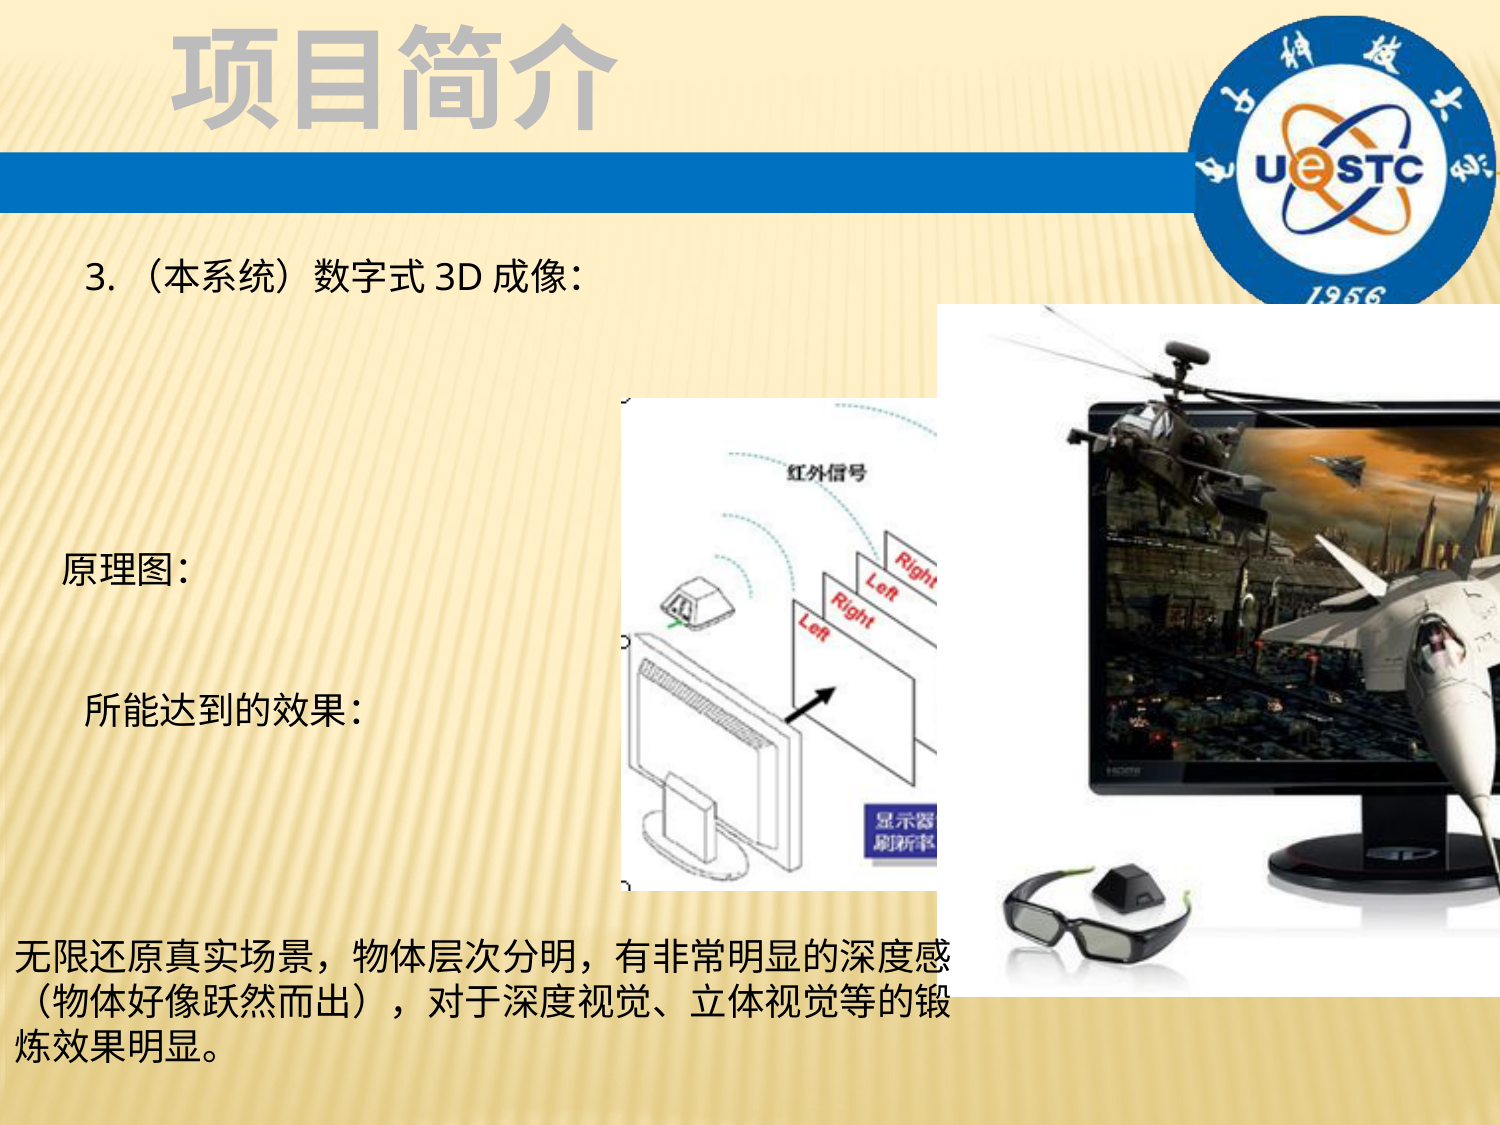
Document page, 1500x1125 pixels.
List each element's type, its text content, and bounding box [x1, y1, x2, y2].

text_box 所能达到的效果： [70, 679, 481, 740]
text_box 项目简介 [0, 0, 997, 150]
text_box 原理图： [46, 538, 610, 599]
text_box 无限还原真实场景，物体层次分明，有非常明显的深度感（物体好像跃然而出），对于深度视觉、立体视觉等的锻炼效果明显。 [0, 925, 973, 1076]
text_box 3.（本系统）数字式3D成像： [70, 246, 856, 306]
text_box [0, 152, 1173, 213]
picture [937, 11, 1500, 998]
picture [620, 398, 935, 891]
